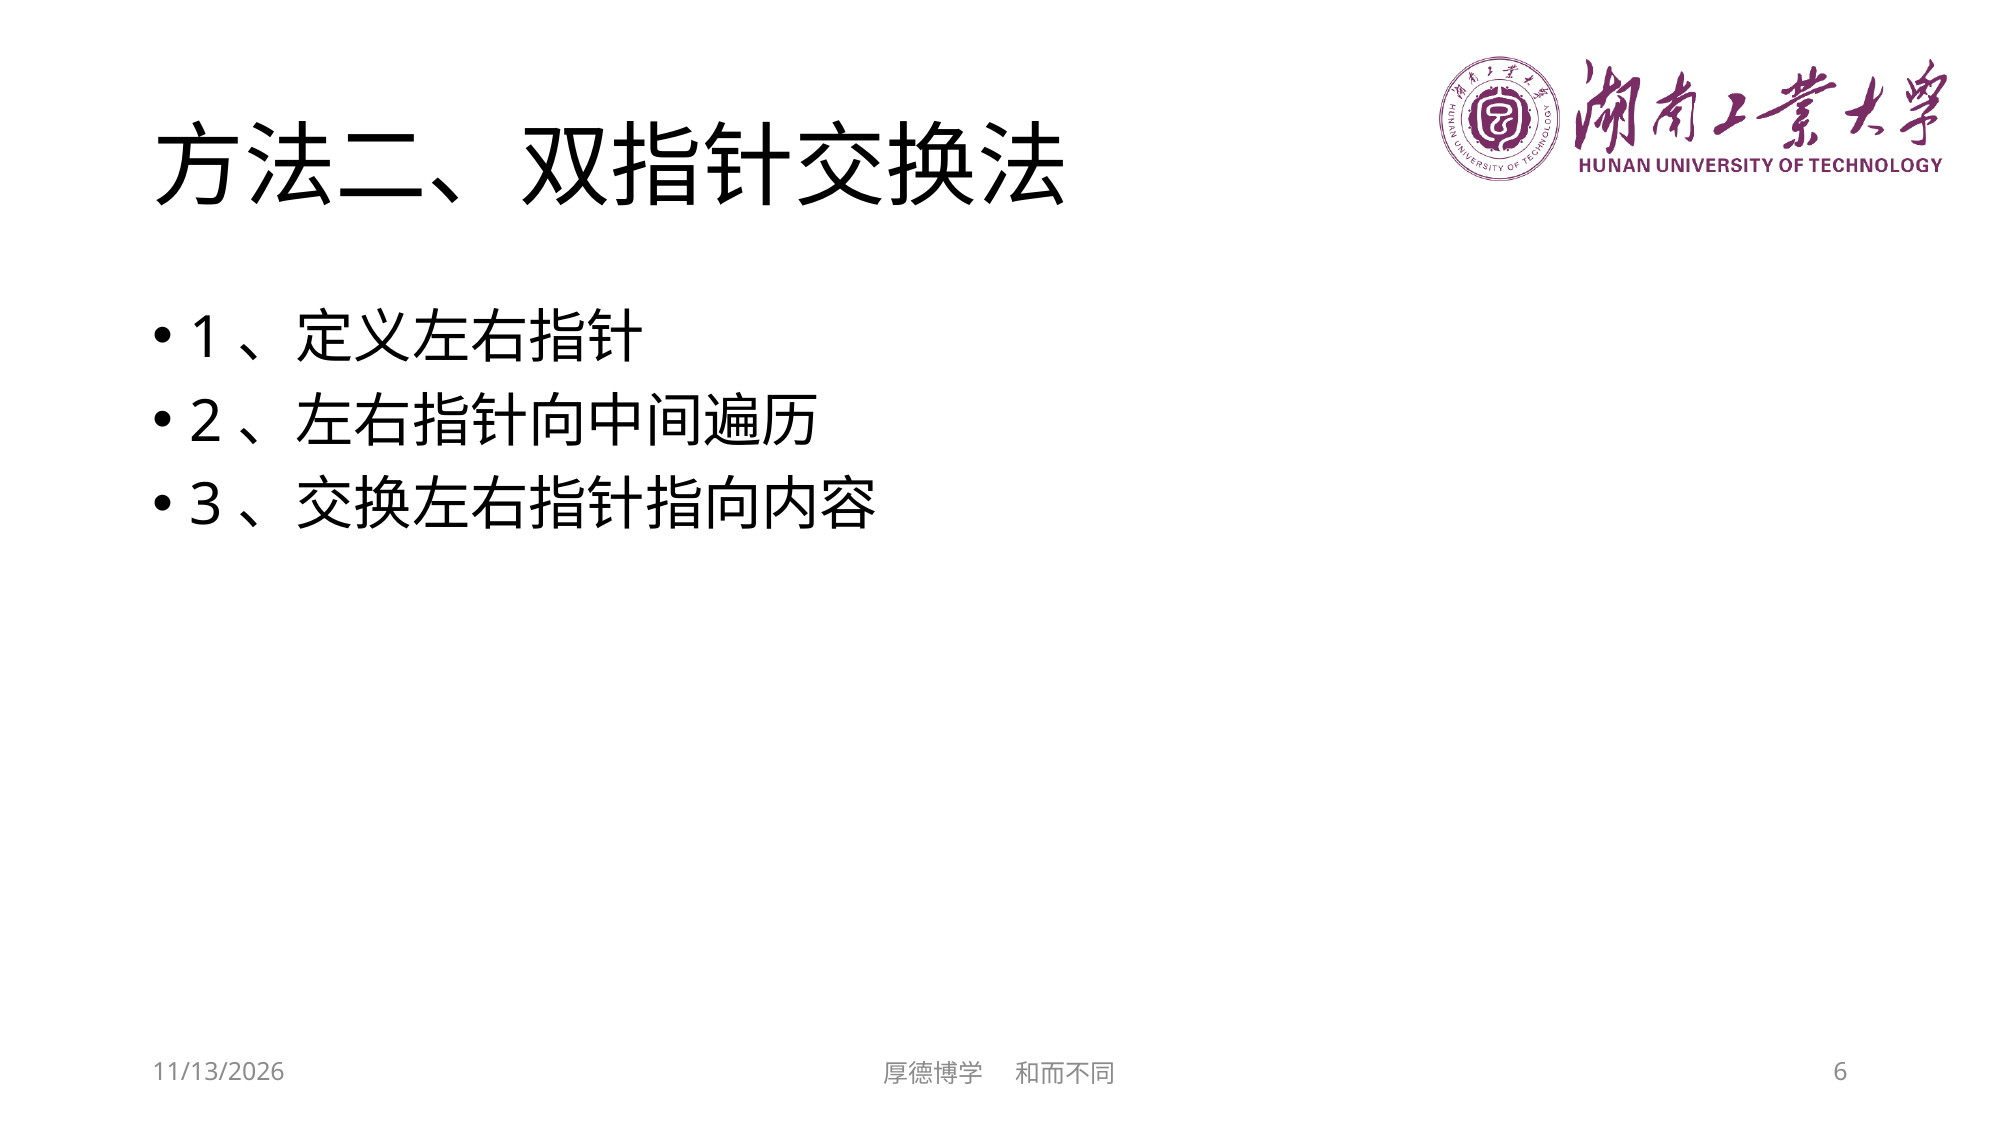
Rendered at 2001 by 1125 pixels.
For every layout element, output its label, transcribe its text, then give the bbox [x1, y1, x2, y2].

picture [1439, 56, 1947, 181]
footer 厚德博学 和而不同 [662, 1042, 1338, 1103]
list 1、定义左右指针 2、左右指针向中间遍历 3、交换左右指针指向内容 [137, 299, 1863, 1014]
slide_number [137, 1042, 588, 1103]
slide_number 6 [1412, 1042, 1863, 1103]
title 方法二、双指针交换法 [137, 59, 1863, 278]
